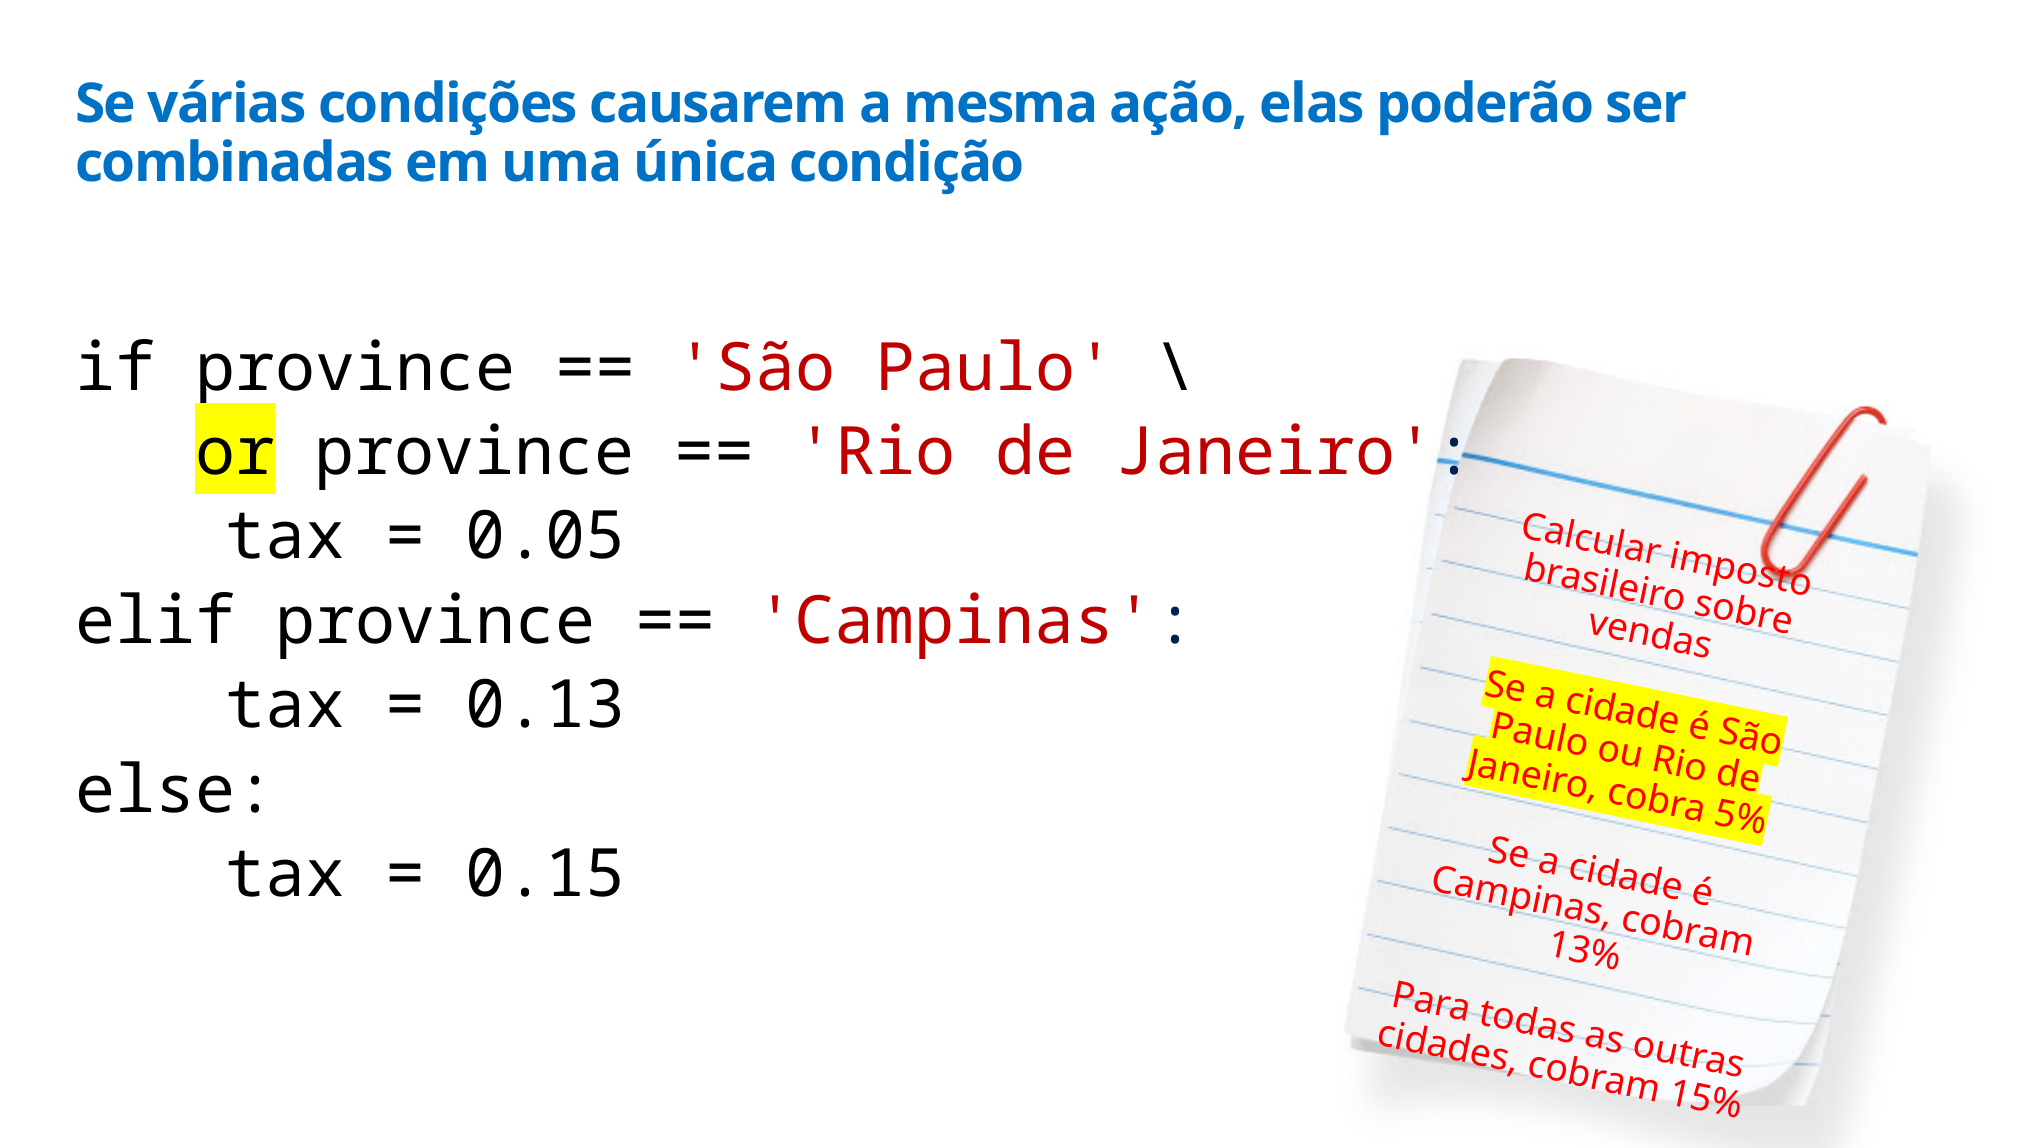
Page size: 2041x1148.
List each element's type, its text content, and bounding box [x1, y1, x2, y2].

title Se várias condições causarem a mesma ação, elas poderão ser combinadas em uma única condição [60, 60, 1980, 210]
text_box if province == 'São Paulo' \ or province == 'Rio de Janeiro': tax = 0.05 elif province == 'Campinas': tax = 0.13 else: tax = 0.15 [59, 224, 1980, 1148]
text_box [1244, 272, 2018, 1148]
